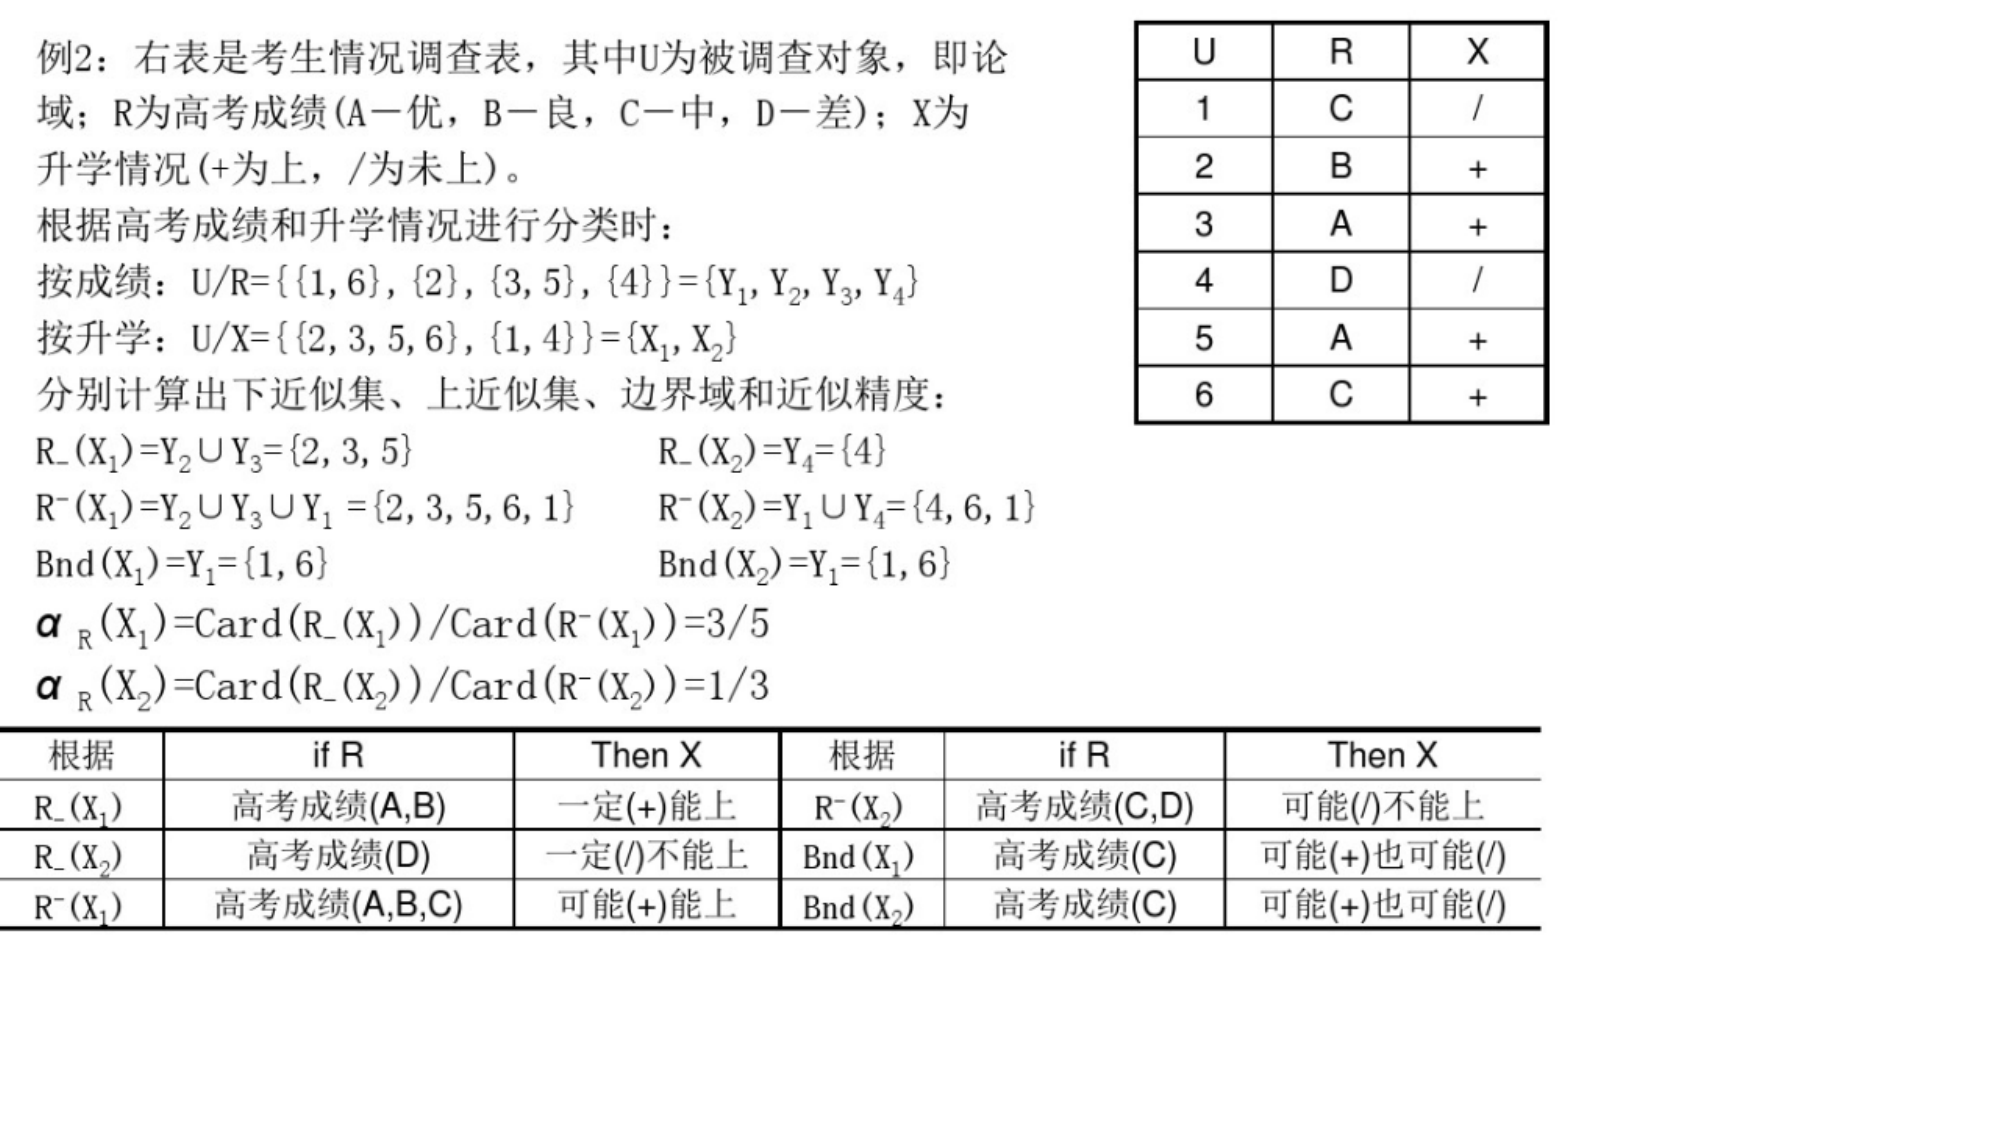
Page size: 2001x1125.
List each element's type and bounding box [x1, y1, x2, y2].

picture [0, 0, 1617, 961]
